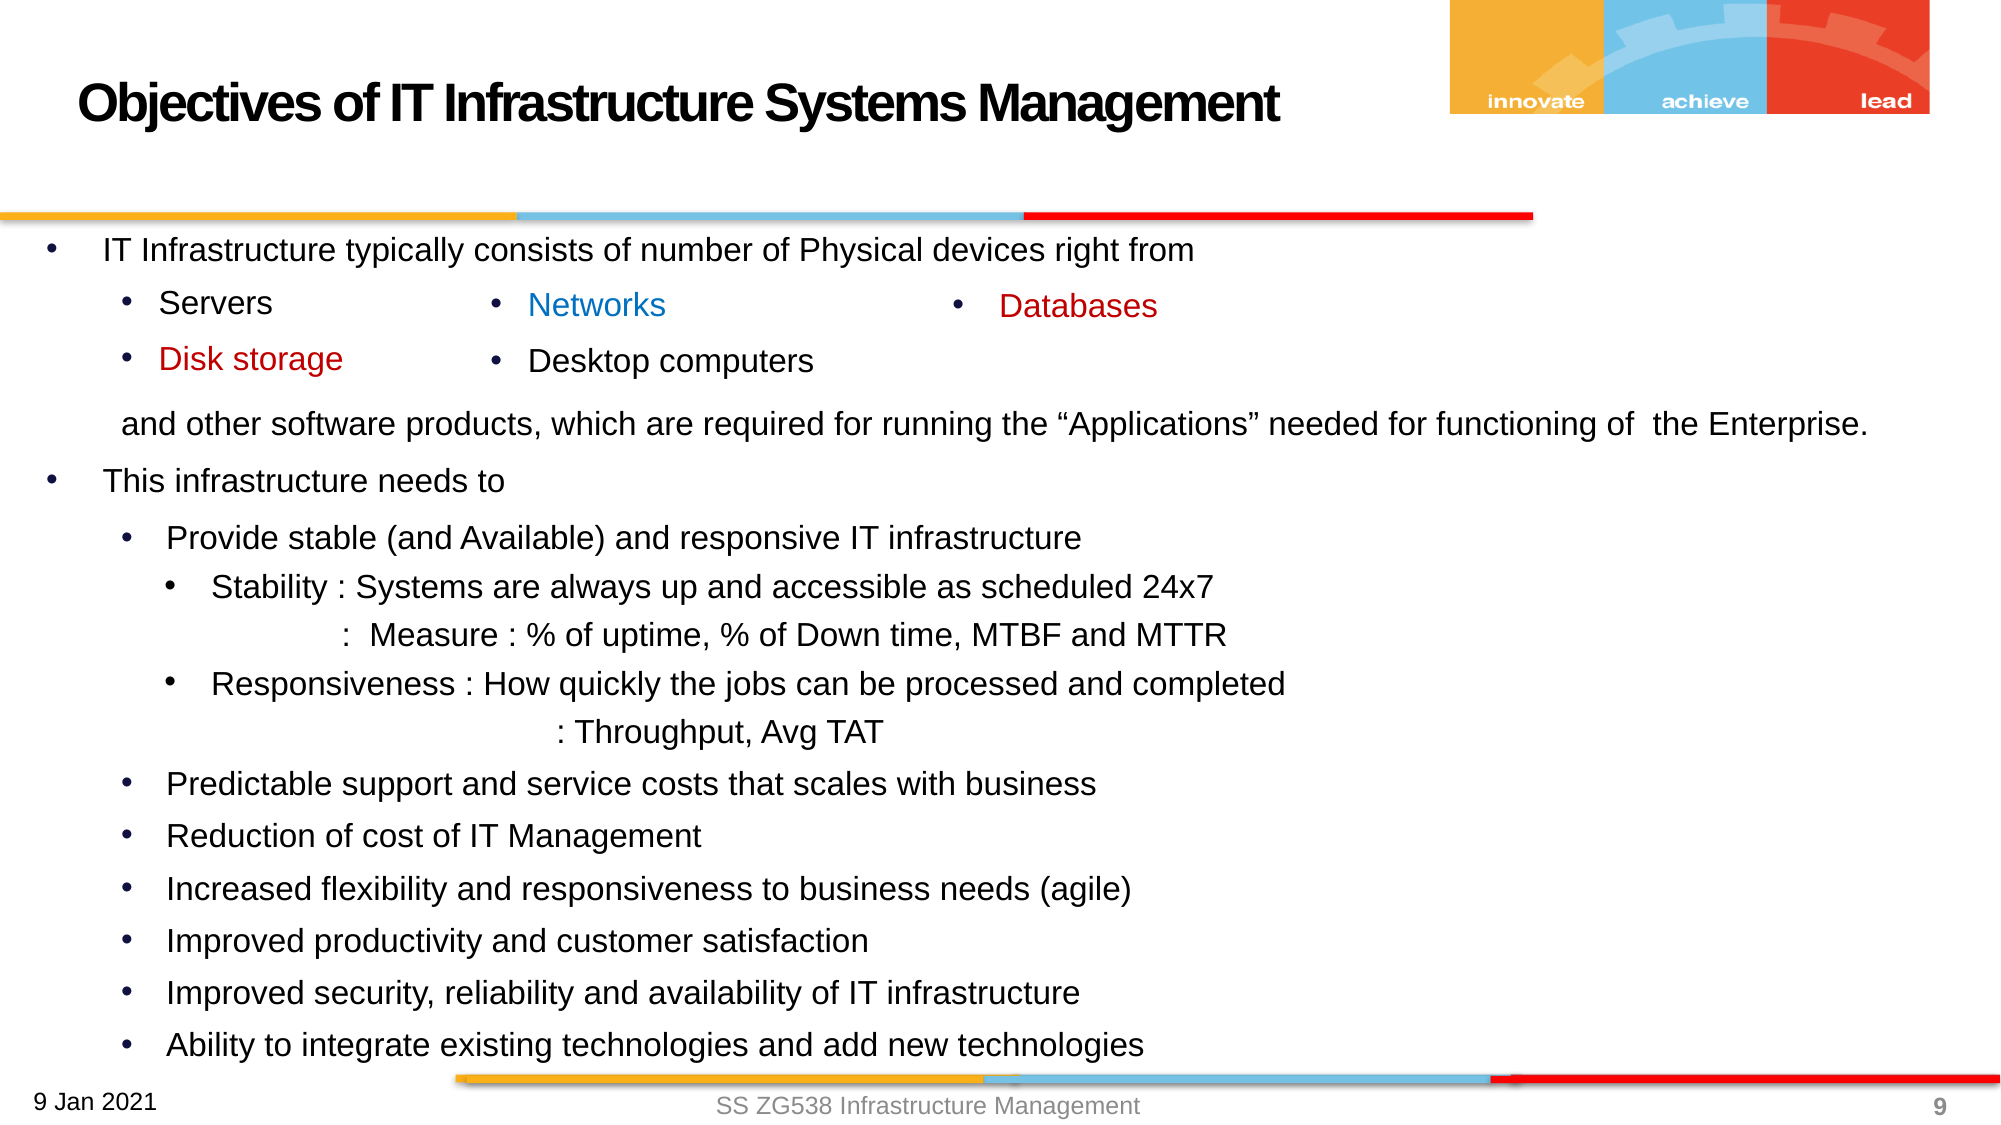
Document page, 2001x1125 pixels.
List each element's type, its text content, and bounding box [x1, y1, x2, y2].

list Objectives of IT Infrastructure Systems Management [62, 1, 1446, 189]
text_box Databases [825, 272, 1825, 332]
slide_number 9 [1495, 1080, 1963, 1125]
footer SS ZG538 Infrastructure Management [605, 1074, 1252, 1125]
picture [1449, 0, 1930, 114]
list IT Infrastructure typically consists of number of Physical devices right from Servers Disk storage and other software products, which are required for running the “Applications” needed for functioning of the Enterprise. This infrastructure needs to Provide stable (and Available) and responsive IT infrastructure Stability : Systems are always up and accessible as scheduled 24x7 : Measure : % of uptime, % of Down time, MTBF and MTTR Responsiveness : How quickly the jobs can be processed and completed : Throughput, Avg TAT Predictable support and service costs that scales with business Reduction of cost of IT Management Increased flexibility and responsiveness to business needs (agile) Improved productivity and customer satisfaction Improved security, reliability and availability of IT infrastructure Ability to integrate existing technologies and add new technologies [31, 212, 1969, 1064]
text_box Networks Desktop computers [400, 271, 1401, 387]
